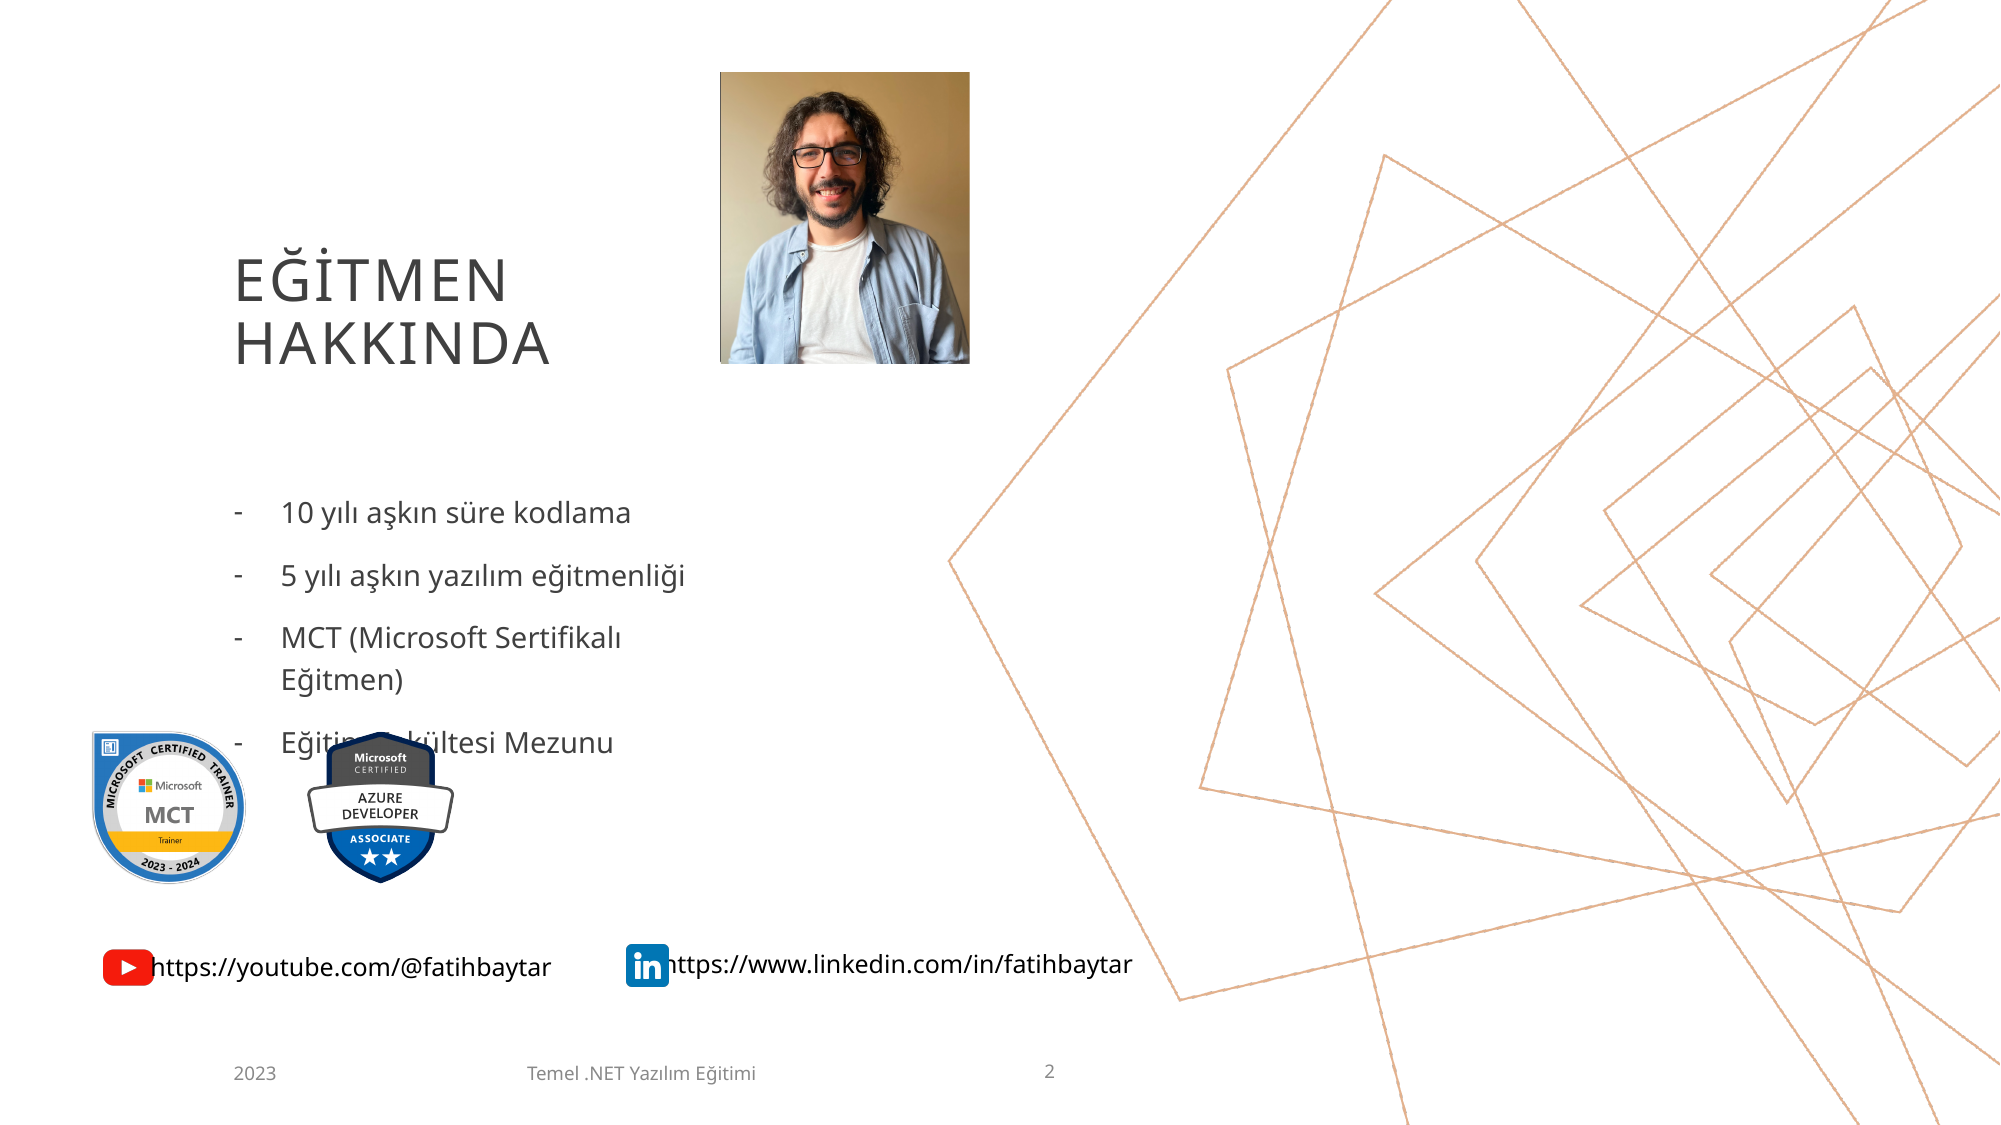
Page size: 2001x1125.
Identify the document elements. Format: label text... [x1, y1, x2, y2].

picture [103, 942, 154, 993]
picture [302, 730, 458, 885]
text_box https://youtube.com/@fatihbaytar [154, 944, 568, 990]
picture [91, 730, 247, 885]
picture [636, 962, 640, 978]
text_box 2023 [218, 1042, 381, 1103]
picture [720, 0, 2000, 1125]
list 10 yılı aşkın süre kodlama 5 yılı aşkın yazılım eğitmenliği MCT (Microsoft Sertifikalı Eğitmen) Eğitim Fakültesi Mezunu [218, 479, 740, 893]
picture [644, 961, 660, 978]
title EĞİTMEN HAKKINDA [218, 167, 740, 385]
text_box https://www.linkedin.com/in/fatihbaytar [647, 940, 1149, 986]
text_box 2 [908, 1042, 1071, 1103]
text_box Temel .NET Yazılım Eğitimi [437, 1042, 846, 1103]
